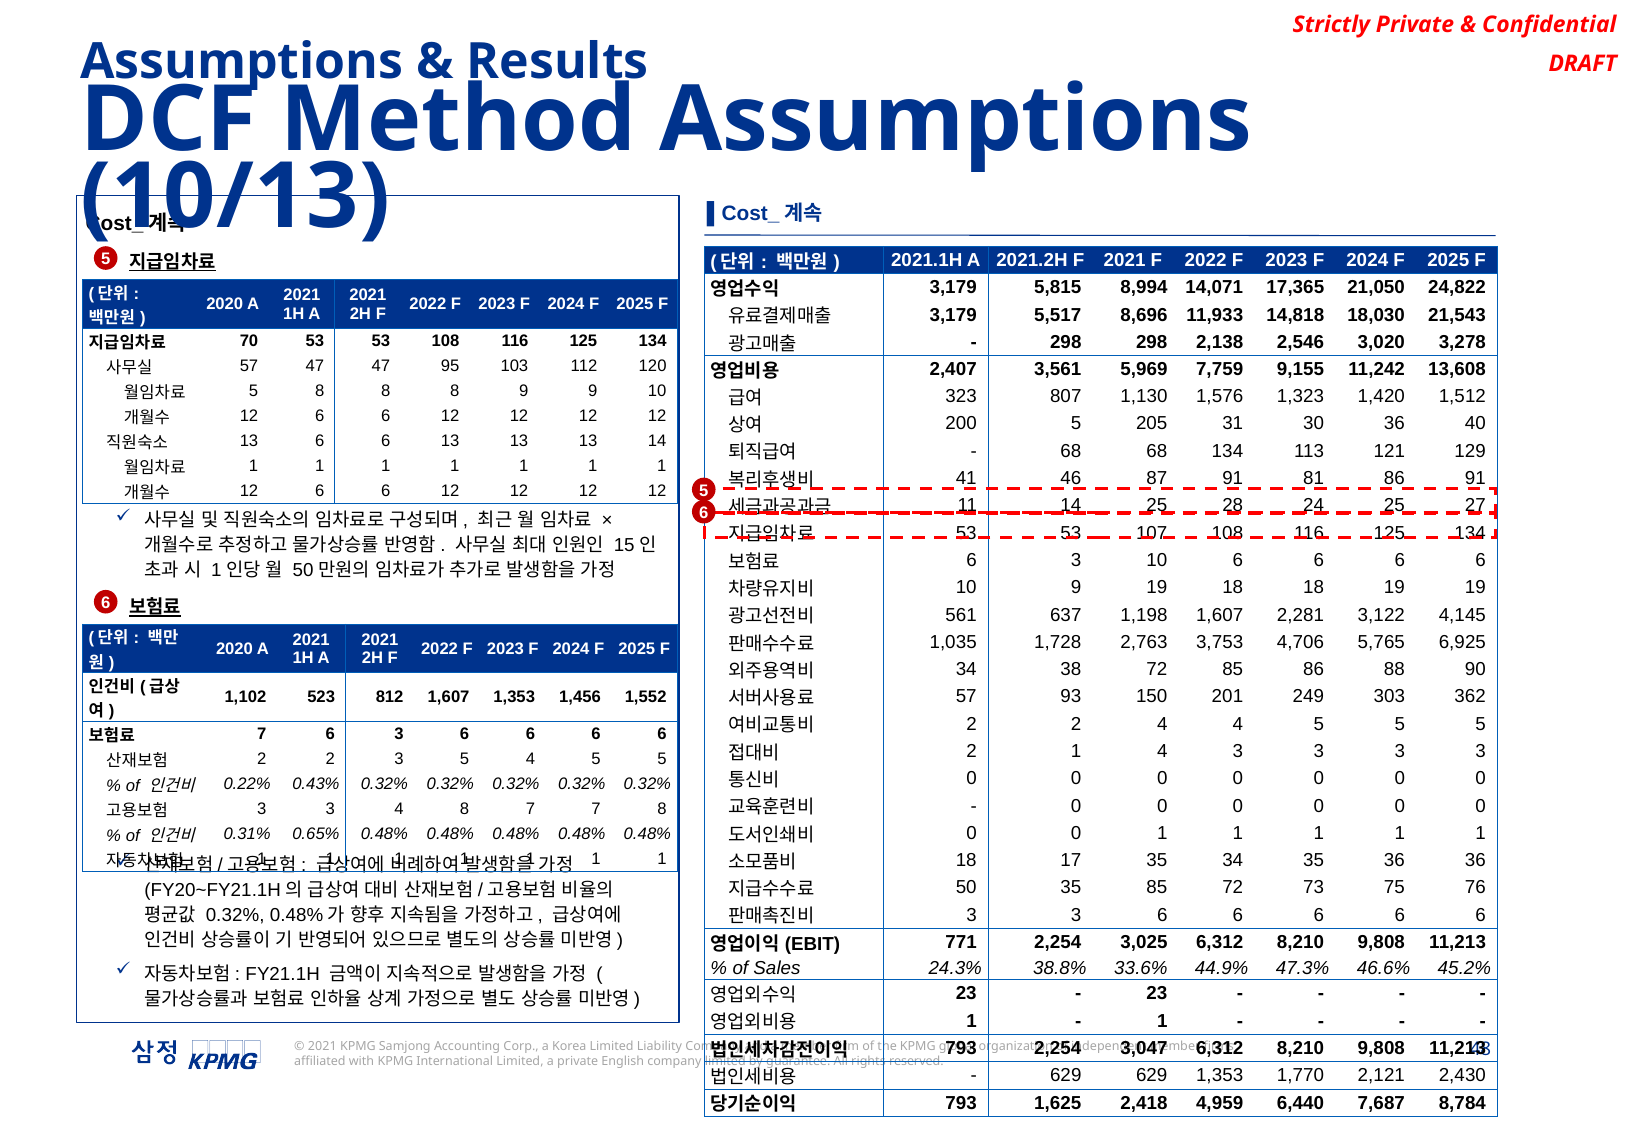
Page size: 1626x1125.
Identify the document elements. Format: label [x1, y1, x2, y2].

table_cell [884, 980, 988, 1034]
table_header [705, 247, 883, 273]
table_cell [83, 329, 334, 503]
table_cell [346, 722, 677, 871]
table_cell [989, 929, 1497, 979]
table_cell [705, 1090, 883, 1116]
table_cell [884, 1062, 988, 1089]
table_cell [83, 673, 345, 721]
table_cell [884, 929, 988, 979]
text_box [76, 195, 680, 1023]
table_cell [705, 356, 883, 488]
table_cell [346, 673, 677, 721]
table_header [83, 280, 334, 328]
table_header [884, 247, 988, 273]
table_cell [989, 538, 1497, 928]
table_cell [989, 1090, 1497, 1116]
table_cell [989, 1062, 1497, 1089]
table_cell [989, 1035, 1497, 1061]
table_cell [884, 356, 988, 488]
table_header [335, 280, 677, 328]
table_cell [884, 538, 988, 928]
table_cell [989, 980, 1497, 1034]
table_cell [884, 1035, 988, 1061]
table_cell [705, 1062, 883, 1089]
text_box [704, 180, 1496, 240]
text_box [691, 477, 1497, 538]
picture [129, 1038, 263, 1071]
table_header [346, 625, 677, 672]
table_cell [335, 329, 677, 503]
table_cell [705, 1035, 883, 1061]
table_cell [83, 722, 345, 871]
table_cell [884, 1090, 988, 1116]
table_cell [705, 274, 883, 355]
table_cell [989, 274, 1497, 355]
table_header [989, 247, 1497, 273]
table_cell [884, 274, 988, 355]
text_box [65, 37, 1475, 178]
table_cell [705, 538, 883, 928]
table_cell [705, 980, 883, 1034]
table_cell [705, 929, 883, 979]
table_header [83, 625, 345, 672]
table_cell [989, 356, 1497, 492]
